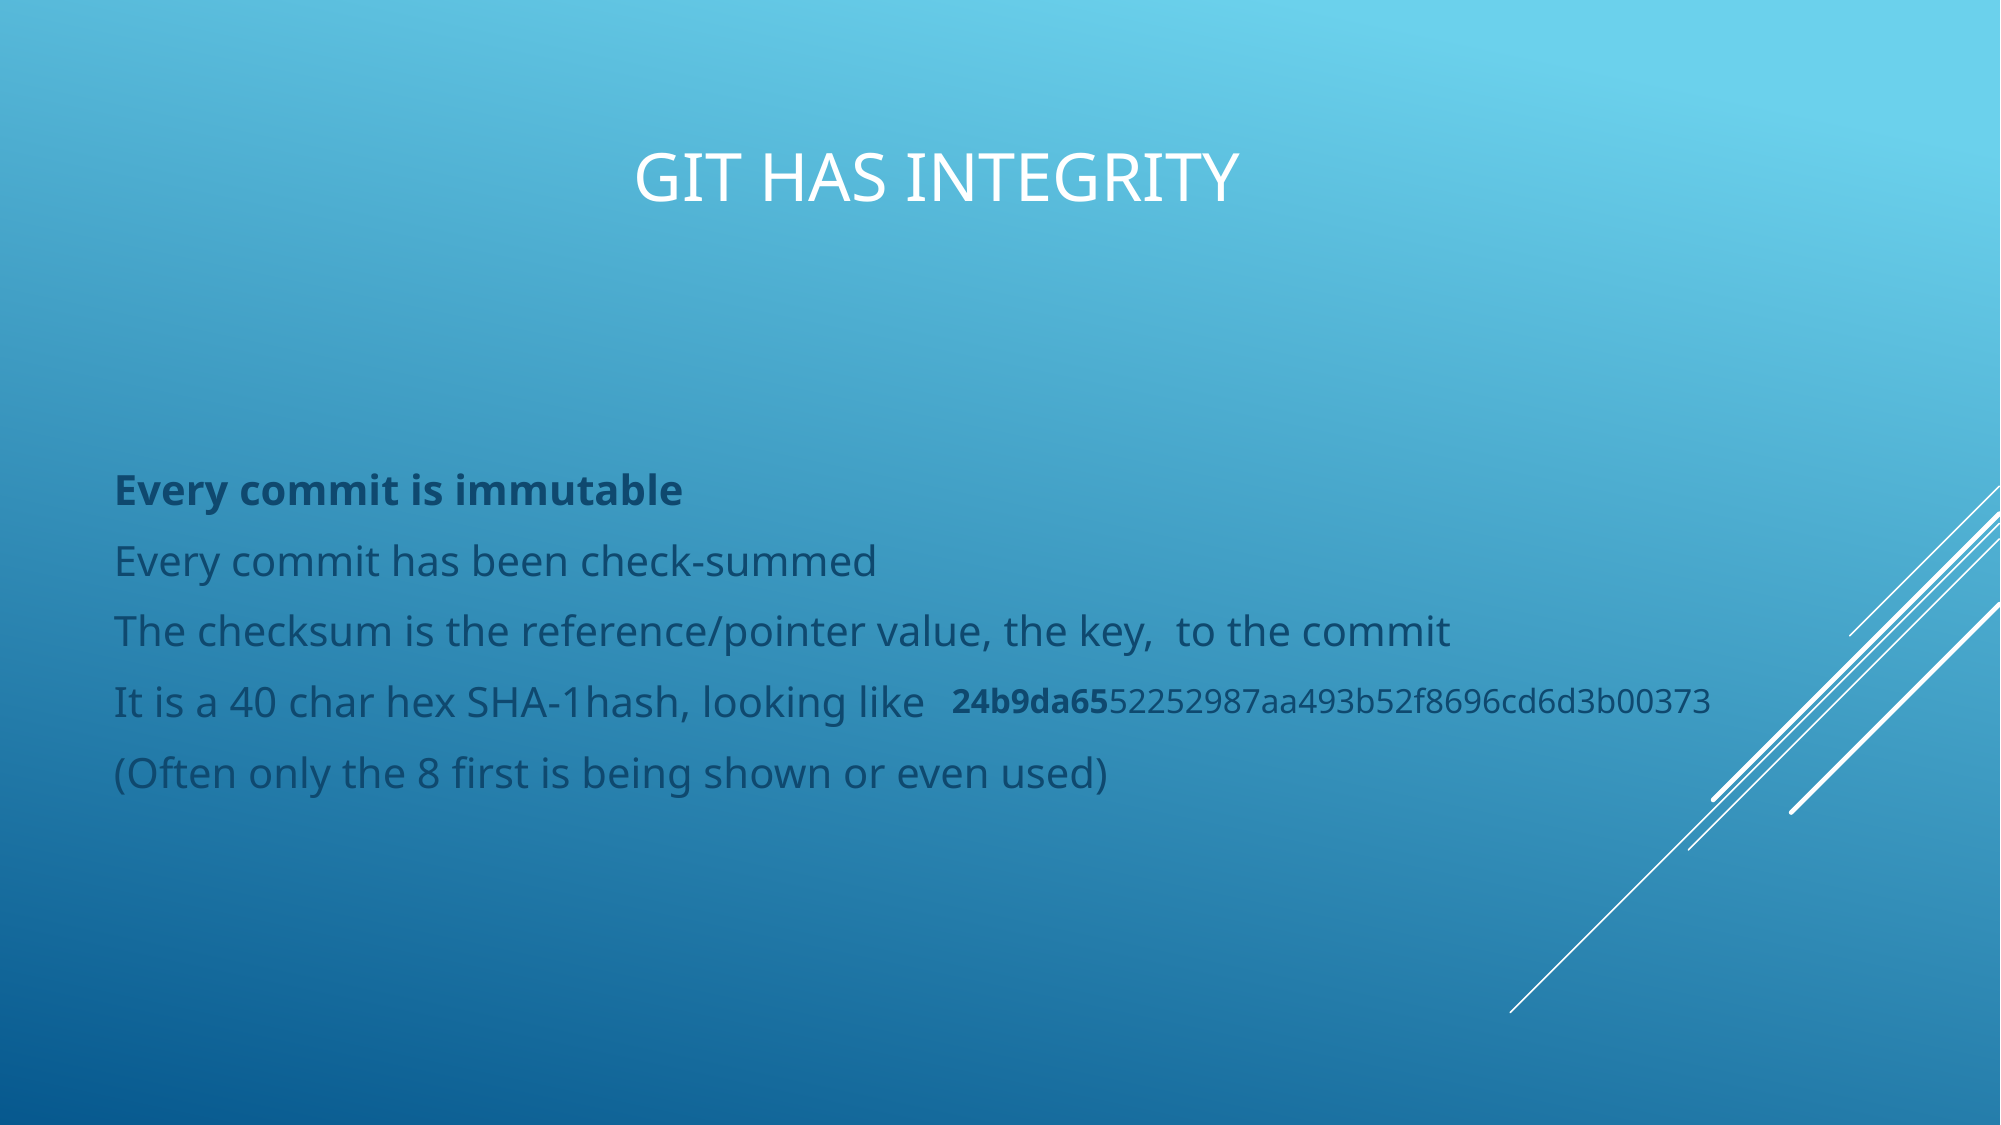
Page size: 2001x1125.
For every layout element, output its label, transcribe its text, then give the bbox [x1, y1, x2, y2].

text_box 24b9da6552252987aa493b52f8696cd6d3b00373 [937, 672, 1886, 728]
title Git has integrity [112, 112, 1763, 238]
list Every commit is immutable Every commit has been check-summed The checksum is the reference/pointer value, the key, to the commit It is a 40 char hex SHA-1hash, looking like (Often only the 8 first is being shown or even used) [99, 277, 1796, 984]
